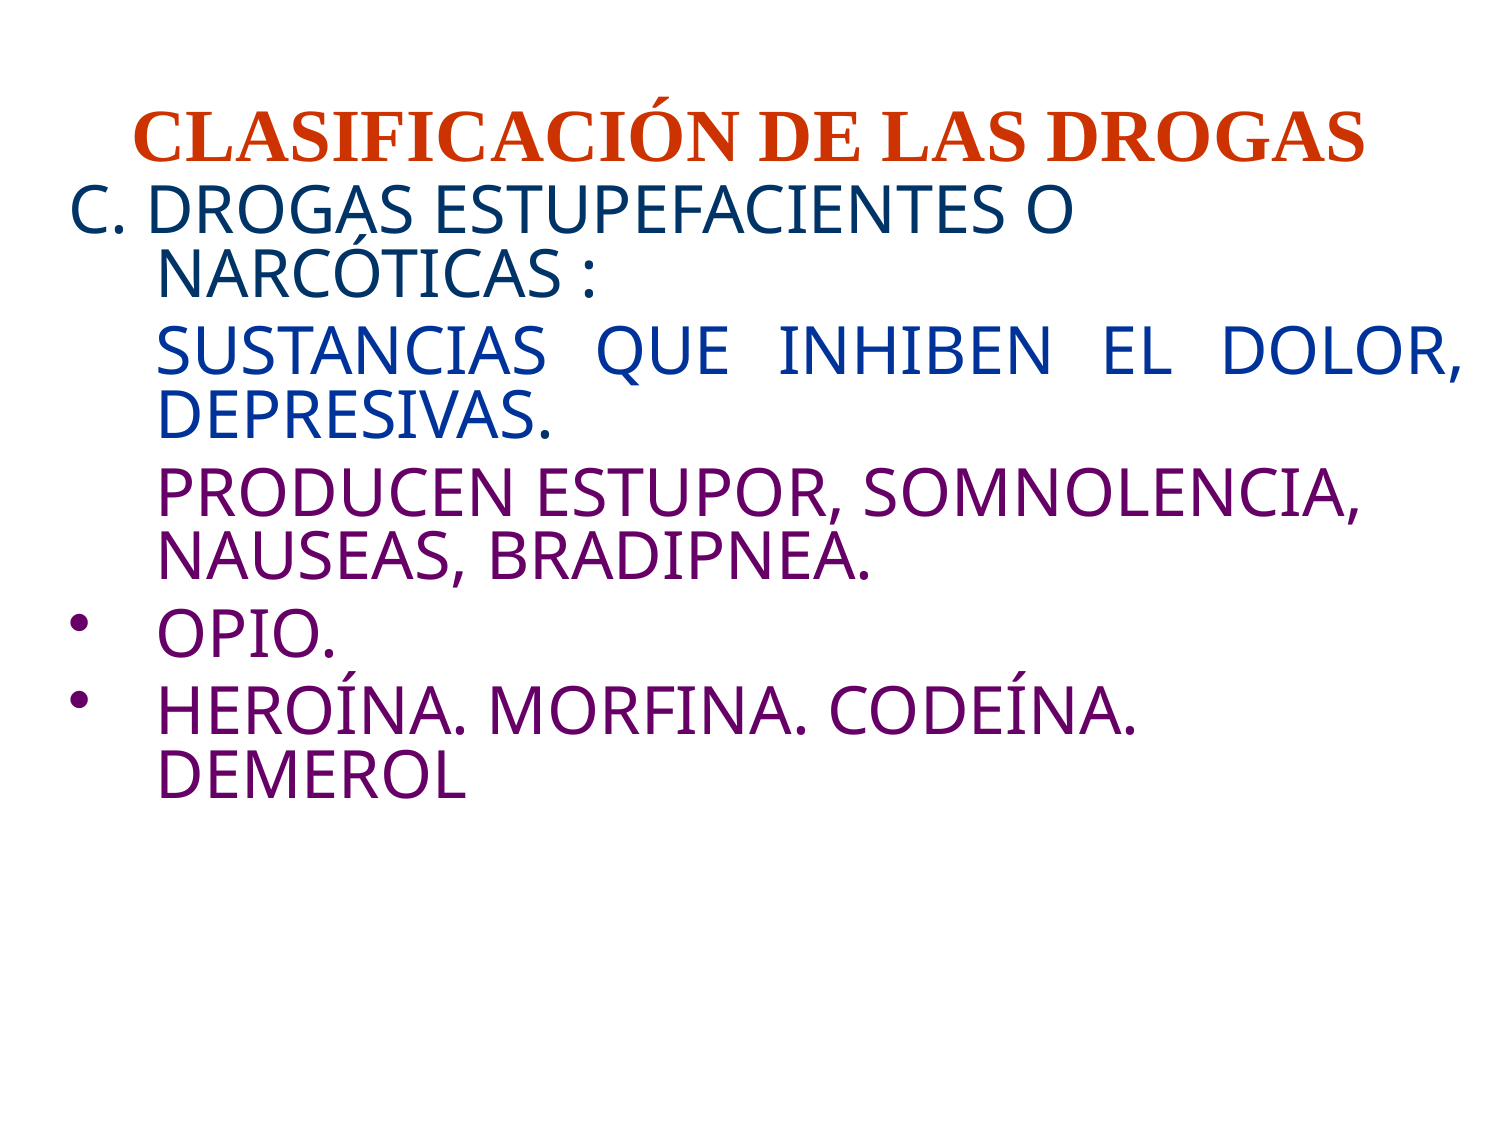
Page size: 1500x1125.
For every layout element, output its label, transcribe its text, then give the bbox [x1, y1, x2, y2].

list C. DROGAS ESTUPEFACIENTES O NARCÓTICAS : SUSTANCIAS QUE INHIBEN EL DOLOR, DEPRESIVAS. PRODUCEN ESTUPOR, SOMNOLENCIA, NAUSEAS, BRADIPNEA. OPIO. HEROÍNA. MORFINA. CODEÍNA. DEMEROL [53, 174, 1482, 1075]
title CLASIFICACIÓN DE LAS DROGAS [112, 99, 1388, 163]
